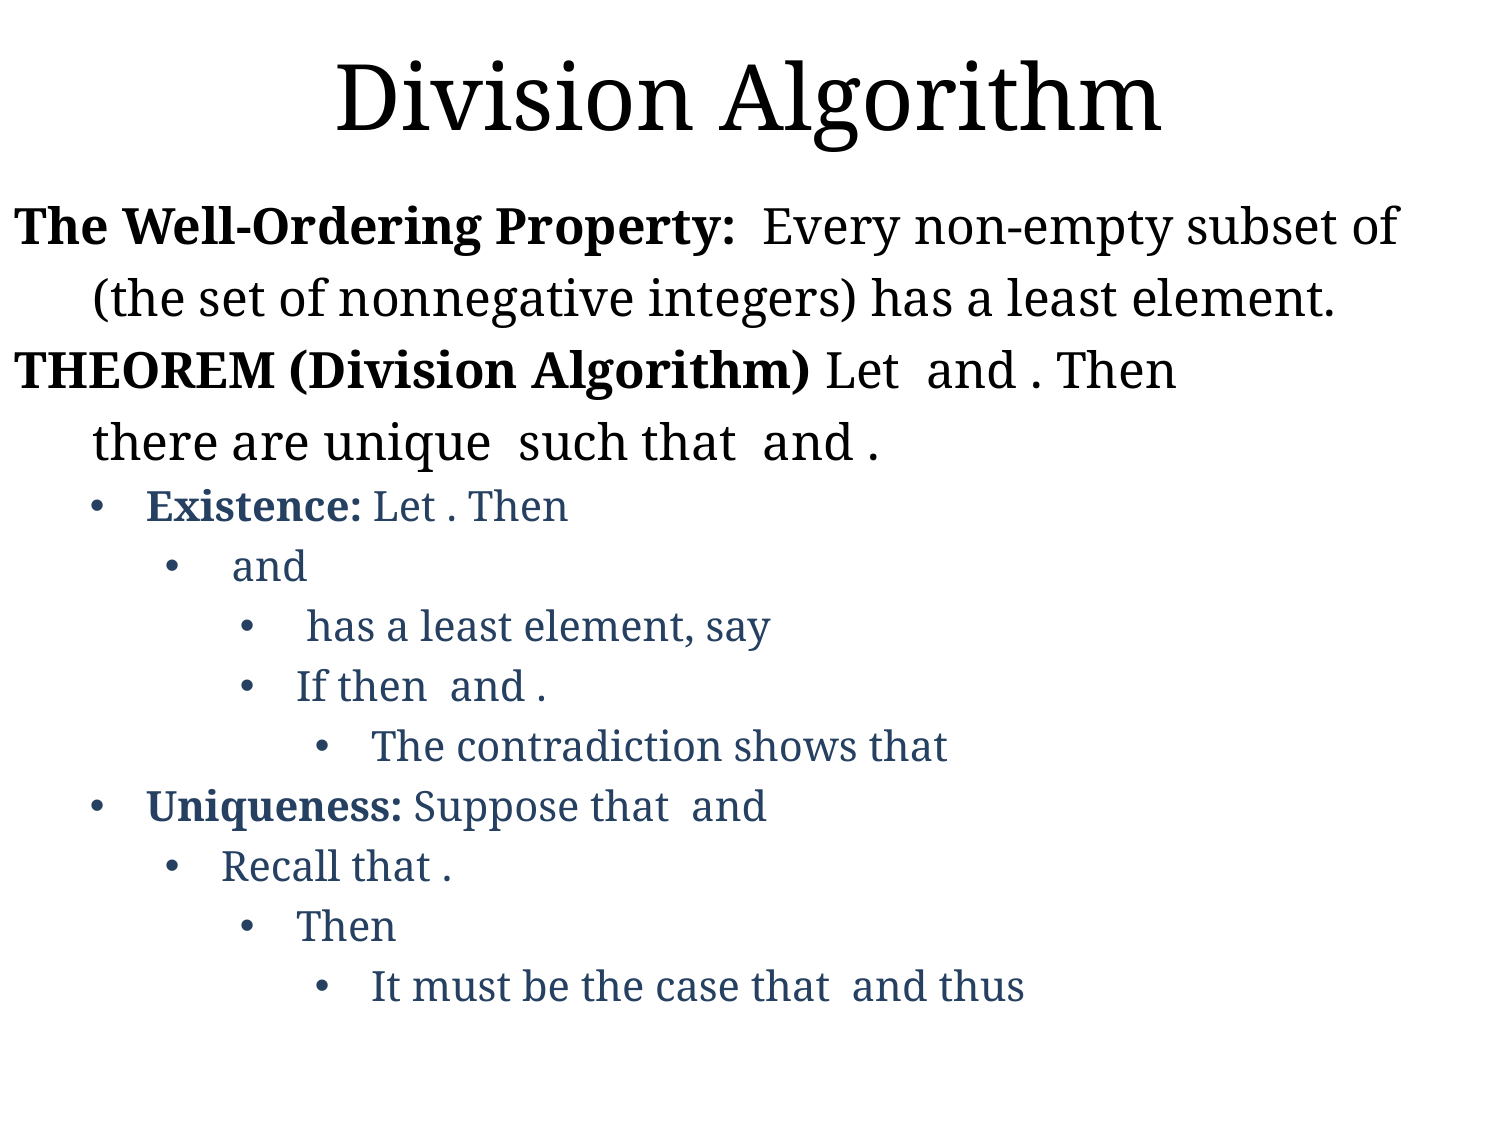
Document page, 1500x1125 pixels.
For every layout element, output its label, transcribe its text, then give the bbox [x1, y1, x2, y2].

title Division Algorithm [0, 0, 1500, 188]
